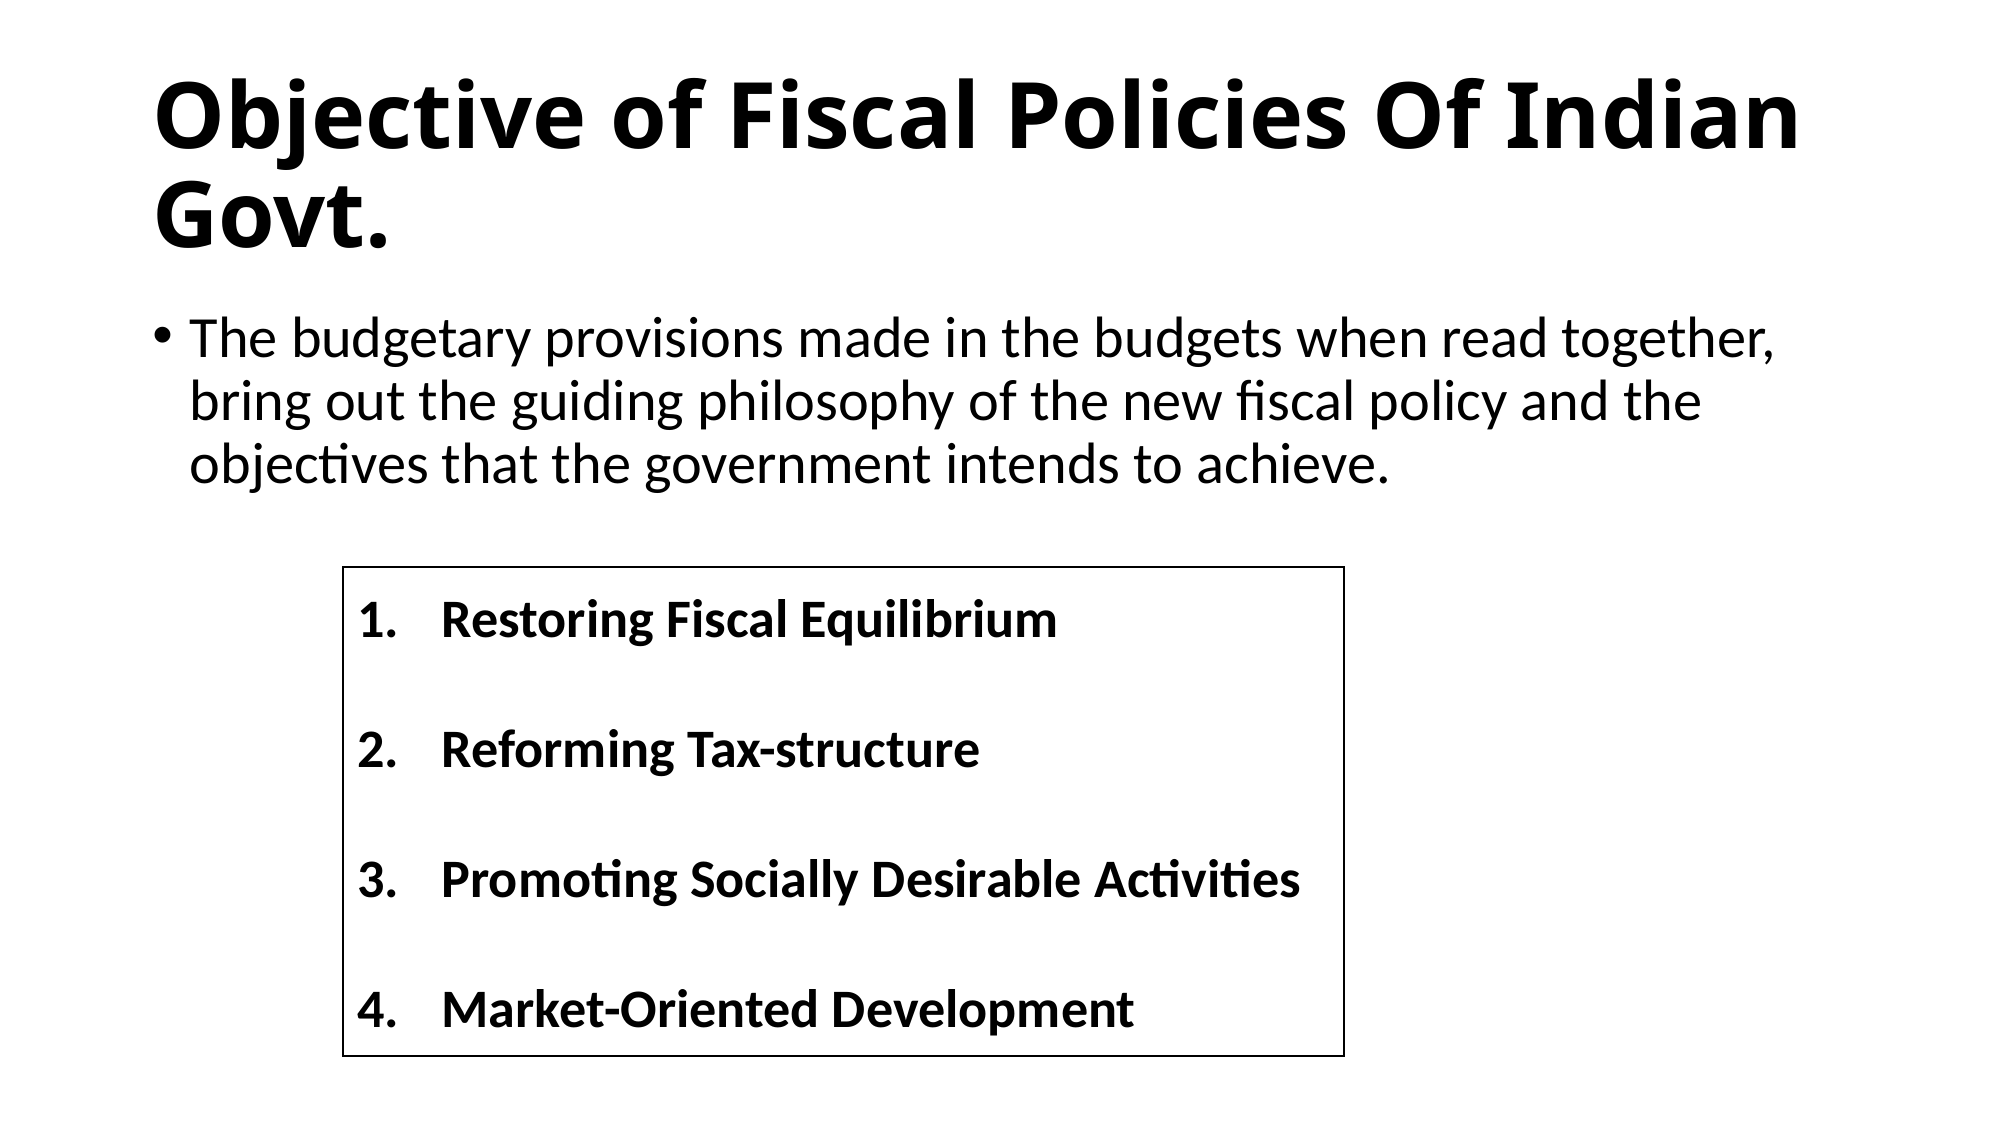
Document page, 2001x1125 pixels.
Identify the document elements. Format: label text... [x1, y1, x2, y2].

title Objective of Fiscal Policies Of Indian Govt. [137, 59, 1863, 278]
text_box Restoring Fiscal Equilibrium Reforming Tax-structure Promoting Socially Desirable Activities Market-Oriented Development [342, 566, 1345, 1057]
list The budgetary provisions made in the budgets when read together, bring out the guiding philosophy of the new fiscal policy and the objectives that the government intends to achieve. [137, 299, 1863, 1014]
